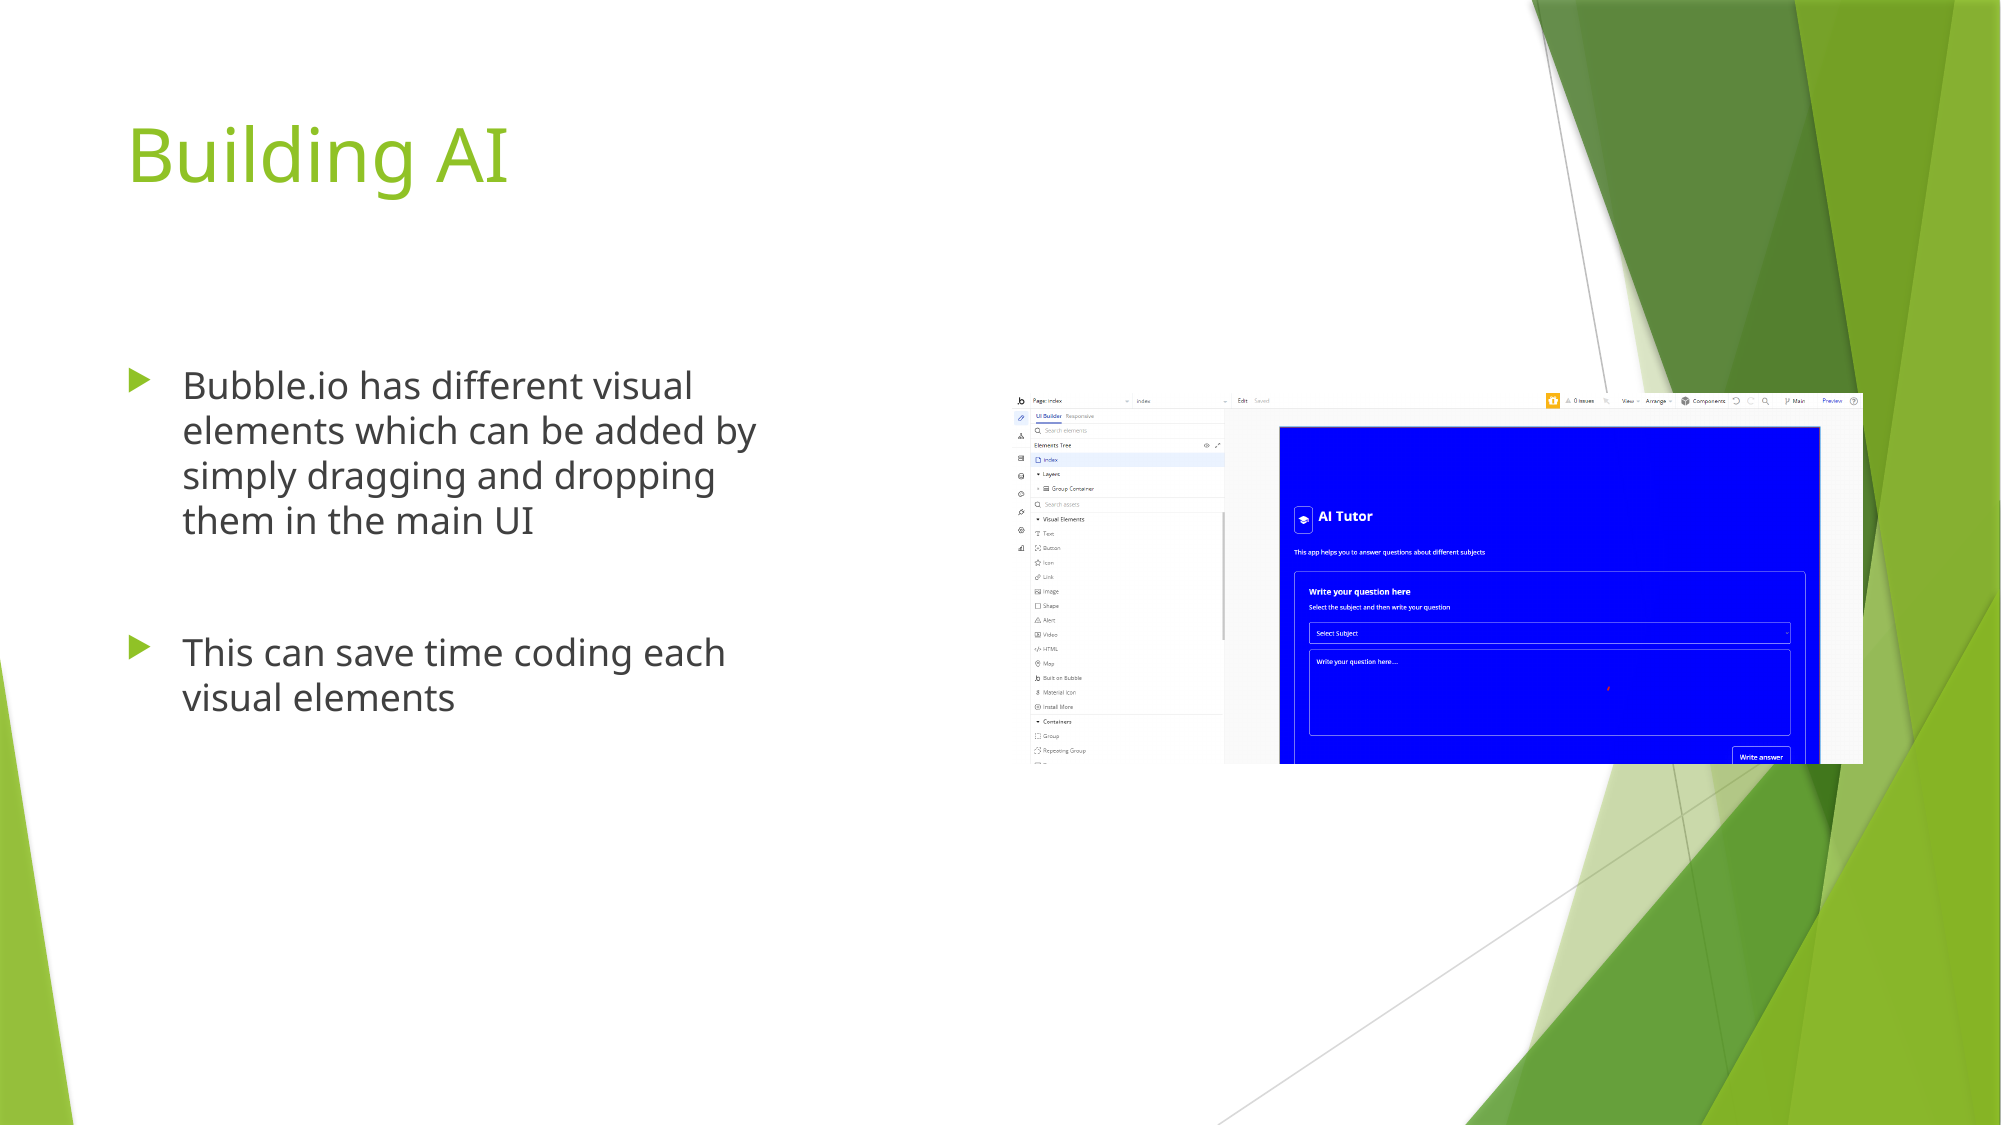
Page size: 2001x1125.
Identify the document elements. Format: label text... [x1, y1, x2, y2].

title Building AI [111, 99, 1522, 317]
list Bubble.io has different visual elements which can be added by simply dragging and dropping them in the main UI This can save time coding each visual elements [111, 354, 798, 992]
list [1011, 392, 1863, 764]
